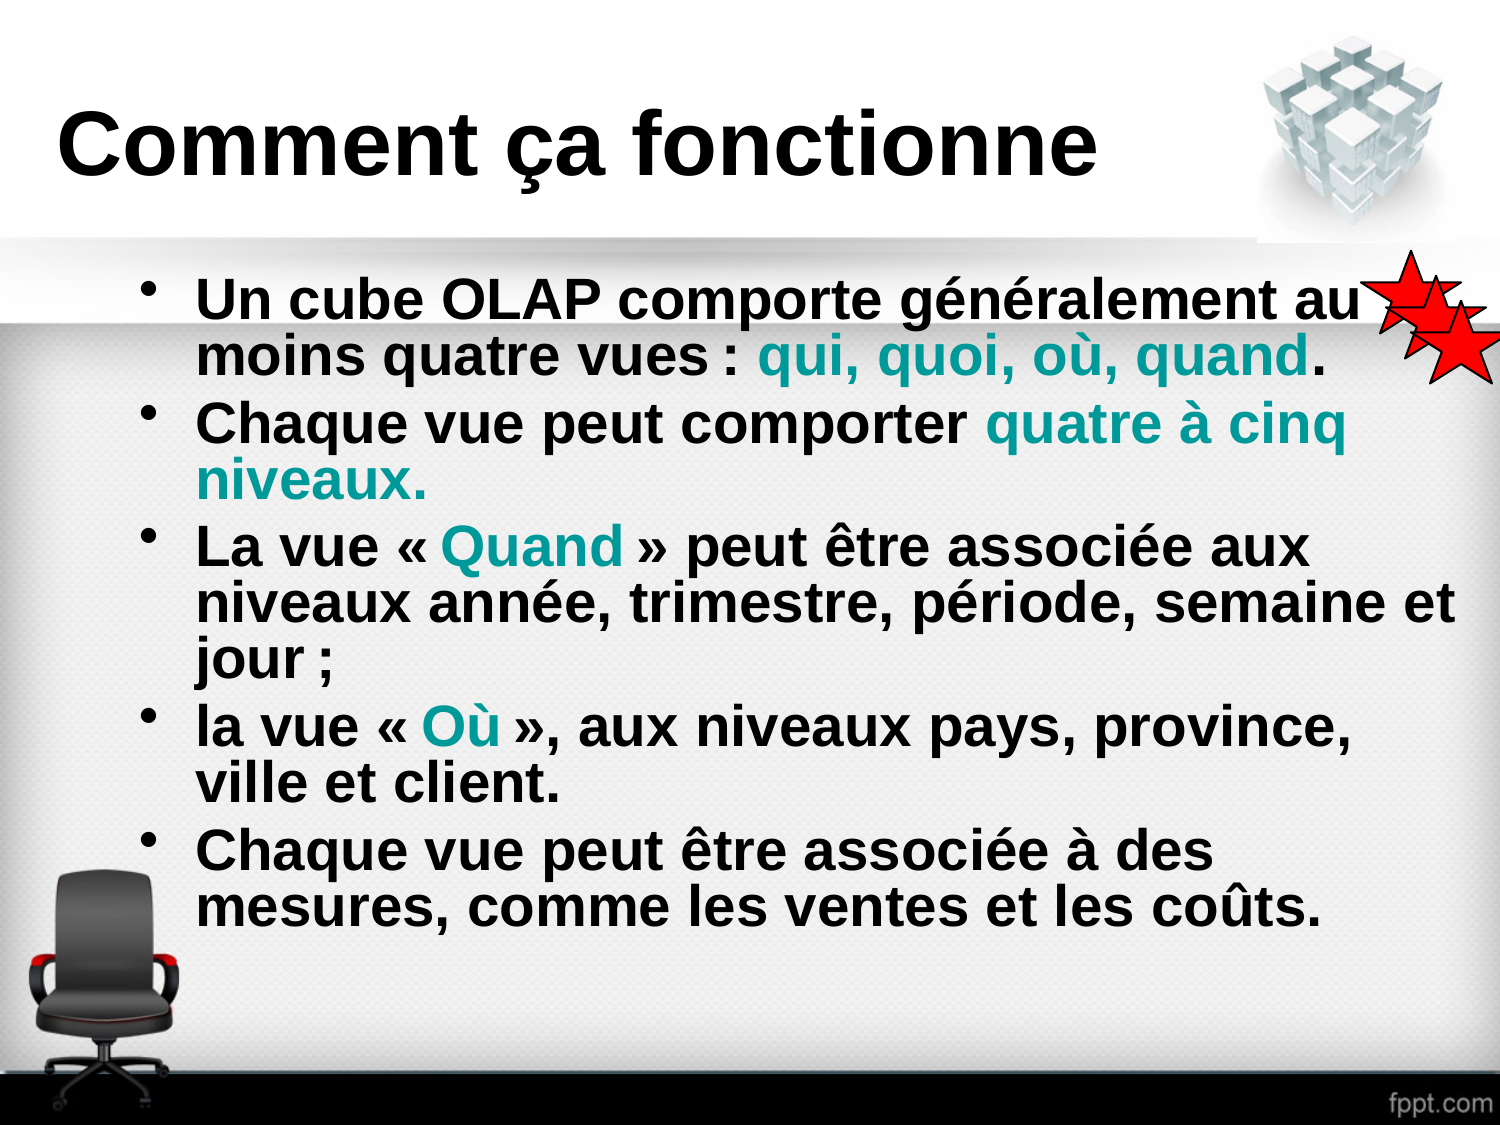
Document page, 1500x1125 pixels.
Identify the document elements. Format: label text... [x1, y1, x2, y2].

text_box [1439, 282, 1462, 294]
picture [0, 0, 1500, 1125]
text_box [1360, 252, 1433, 307]
text_box [1464, 307, 1487, 319]
text_box [1385, 275, 1458, 332]
title Comment ça fonctionne [40, 44, 1252, 233]
text_box [1410, 300, 1500, 384]
text_box [1380, 310, 1404, 334]
slide_number [1074, 1024, 1425, 1103]
list Un cube OLAP comporte généralement au moins quatre vues : qui, quoi, où, quand. Chaque vue peut comporter quatre à cinq niveaux. La vue « Quand » peut être associée aux niveaux année, trimestre, période, semaine et jour ; la vue « Où », aux niveaux pays, province, ville et client. Chaque vue peut être associée à des mesures, comme les ventes et les coûts. [123, 266, 1475, 1010]
text_box [1405, 335, 1429, 359]
slide_number [75, 1024, 425, 1103]
